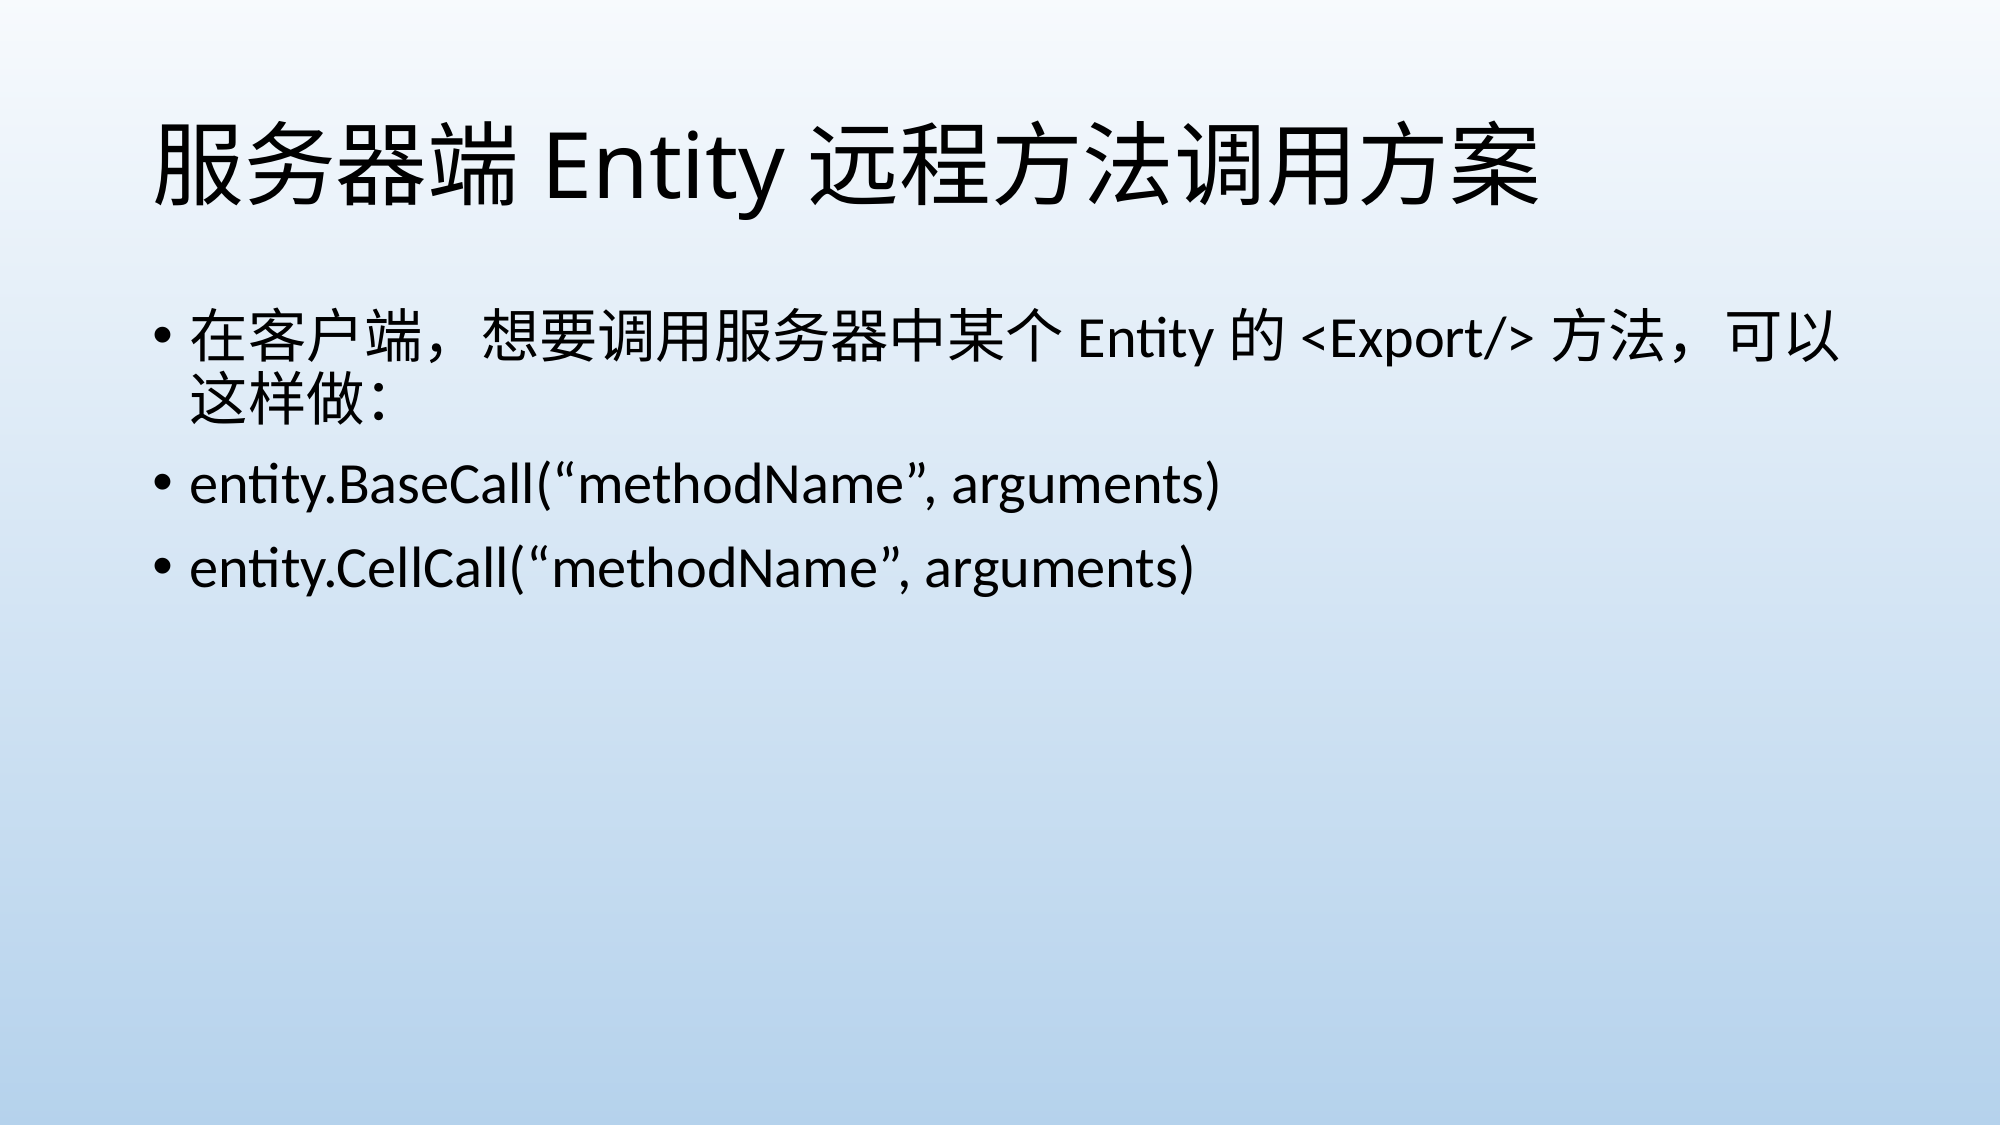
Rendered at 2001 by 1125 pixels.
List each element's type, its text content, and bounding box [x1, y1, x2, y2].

list 在客户端，想要调用服务器中某个Entity的<Export/>方法，可以这样做： entity.BaseCall(“methodName”, arguments) entity.CellCall(“methodName”, arguments) [137, 299, 1863, 1014]
title 服务器端Entity远程方法调用方案 [137, 59, 1863, 278]
